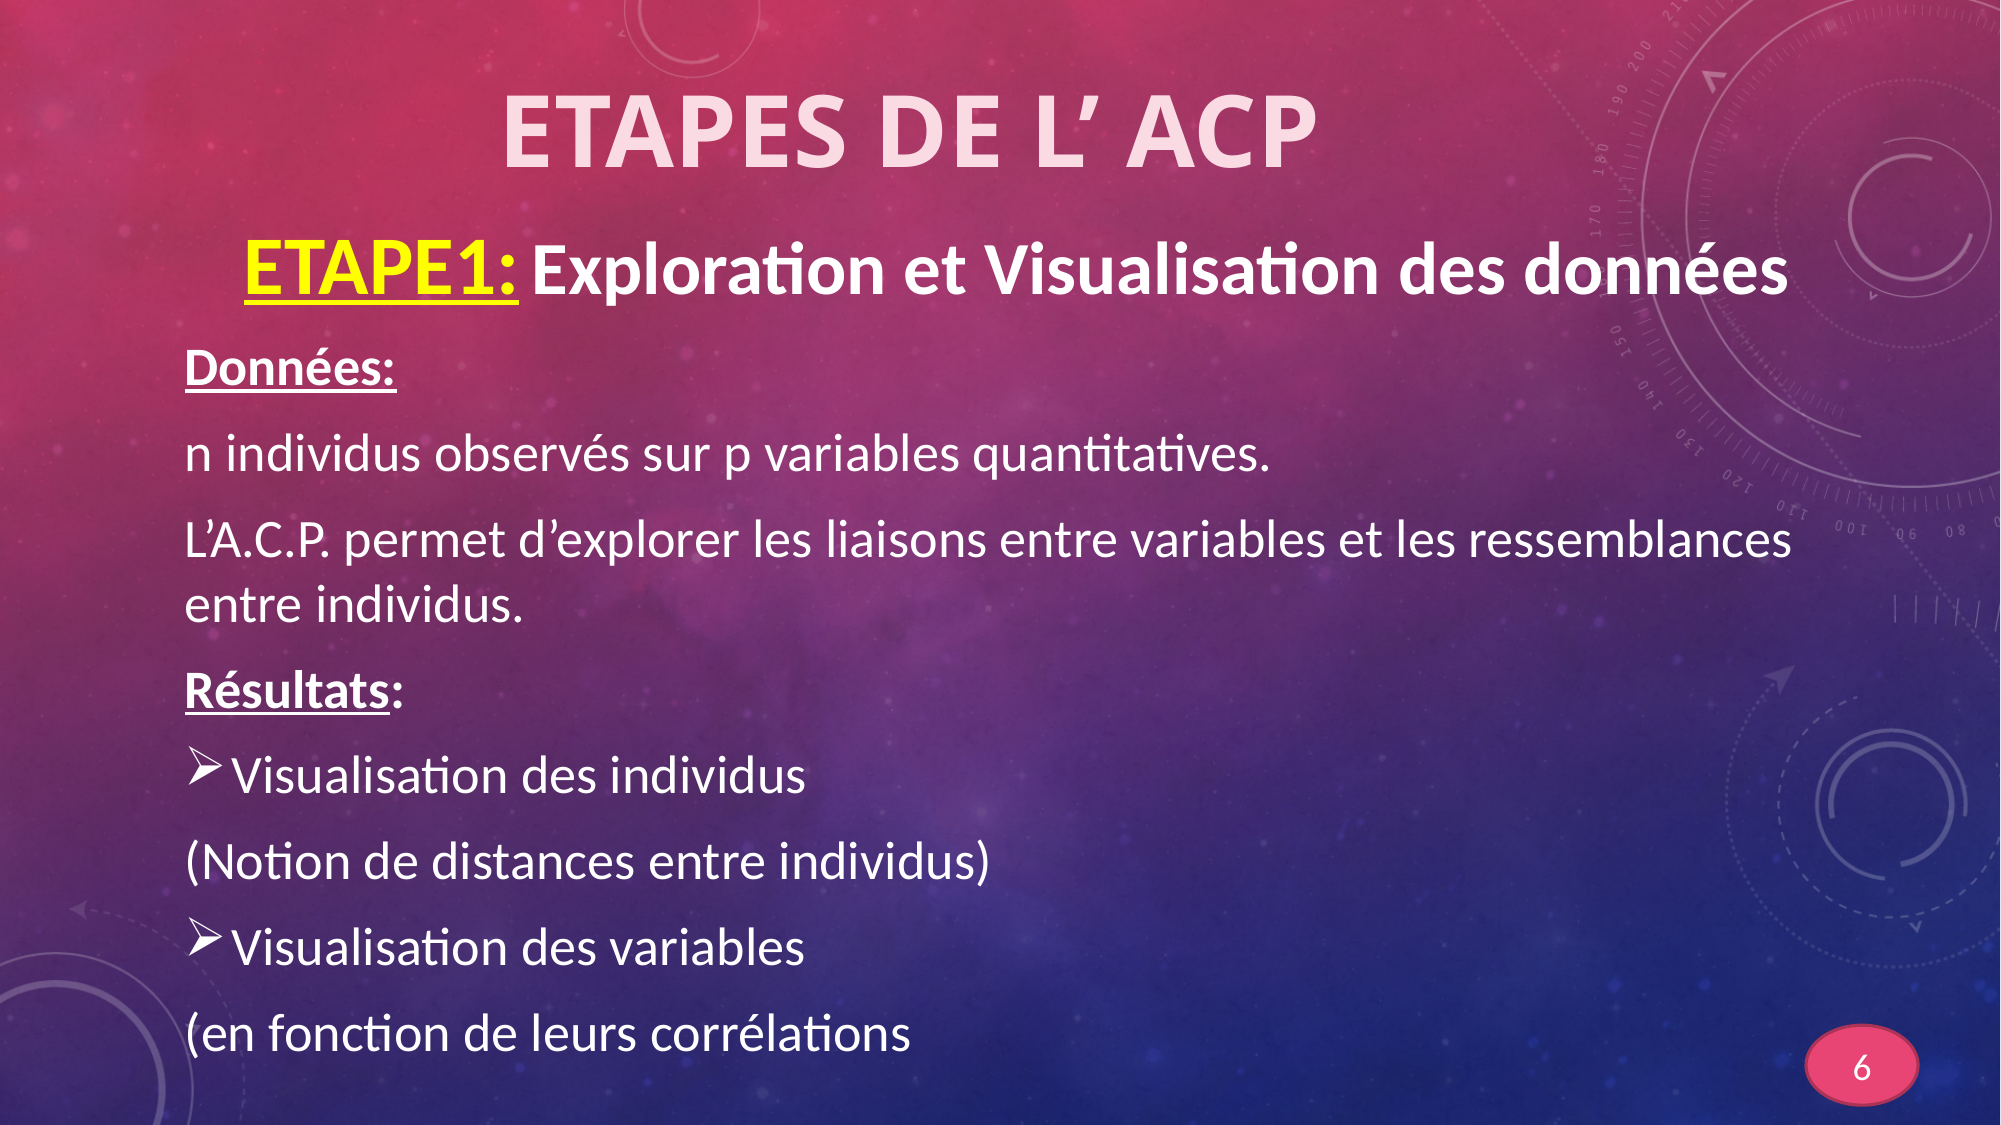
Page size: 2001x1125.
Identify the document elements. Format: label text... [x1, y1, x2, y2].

title Etapes DE L’ ACP [112, 51, 1707, 204]
list ETAPE1: Exploration et Visualisation des données Données: n individus observés sur p variables quantitatives. L’A.C.P. permet d’explorer les liaisons entre variables et les ressemblances entre individus. Résultats: Visualisation des individus (Notion de distances entre individus) Visualisation des variables (en fonction de leurs corrélations [169, 203, 1866, 1097]
picture [0, 0, 2001, 1125]
text_box 6 [1804, 1023, 1920, 1107]
